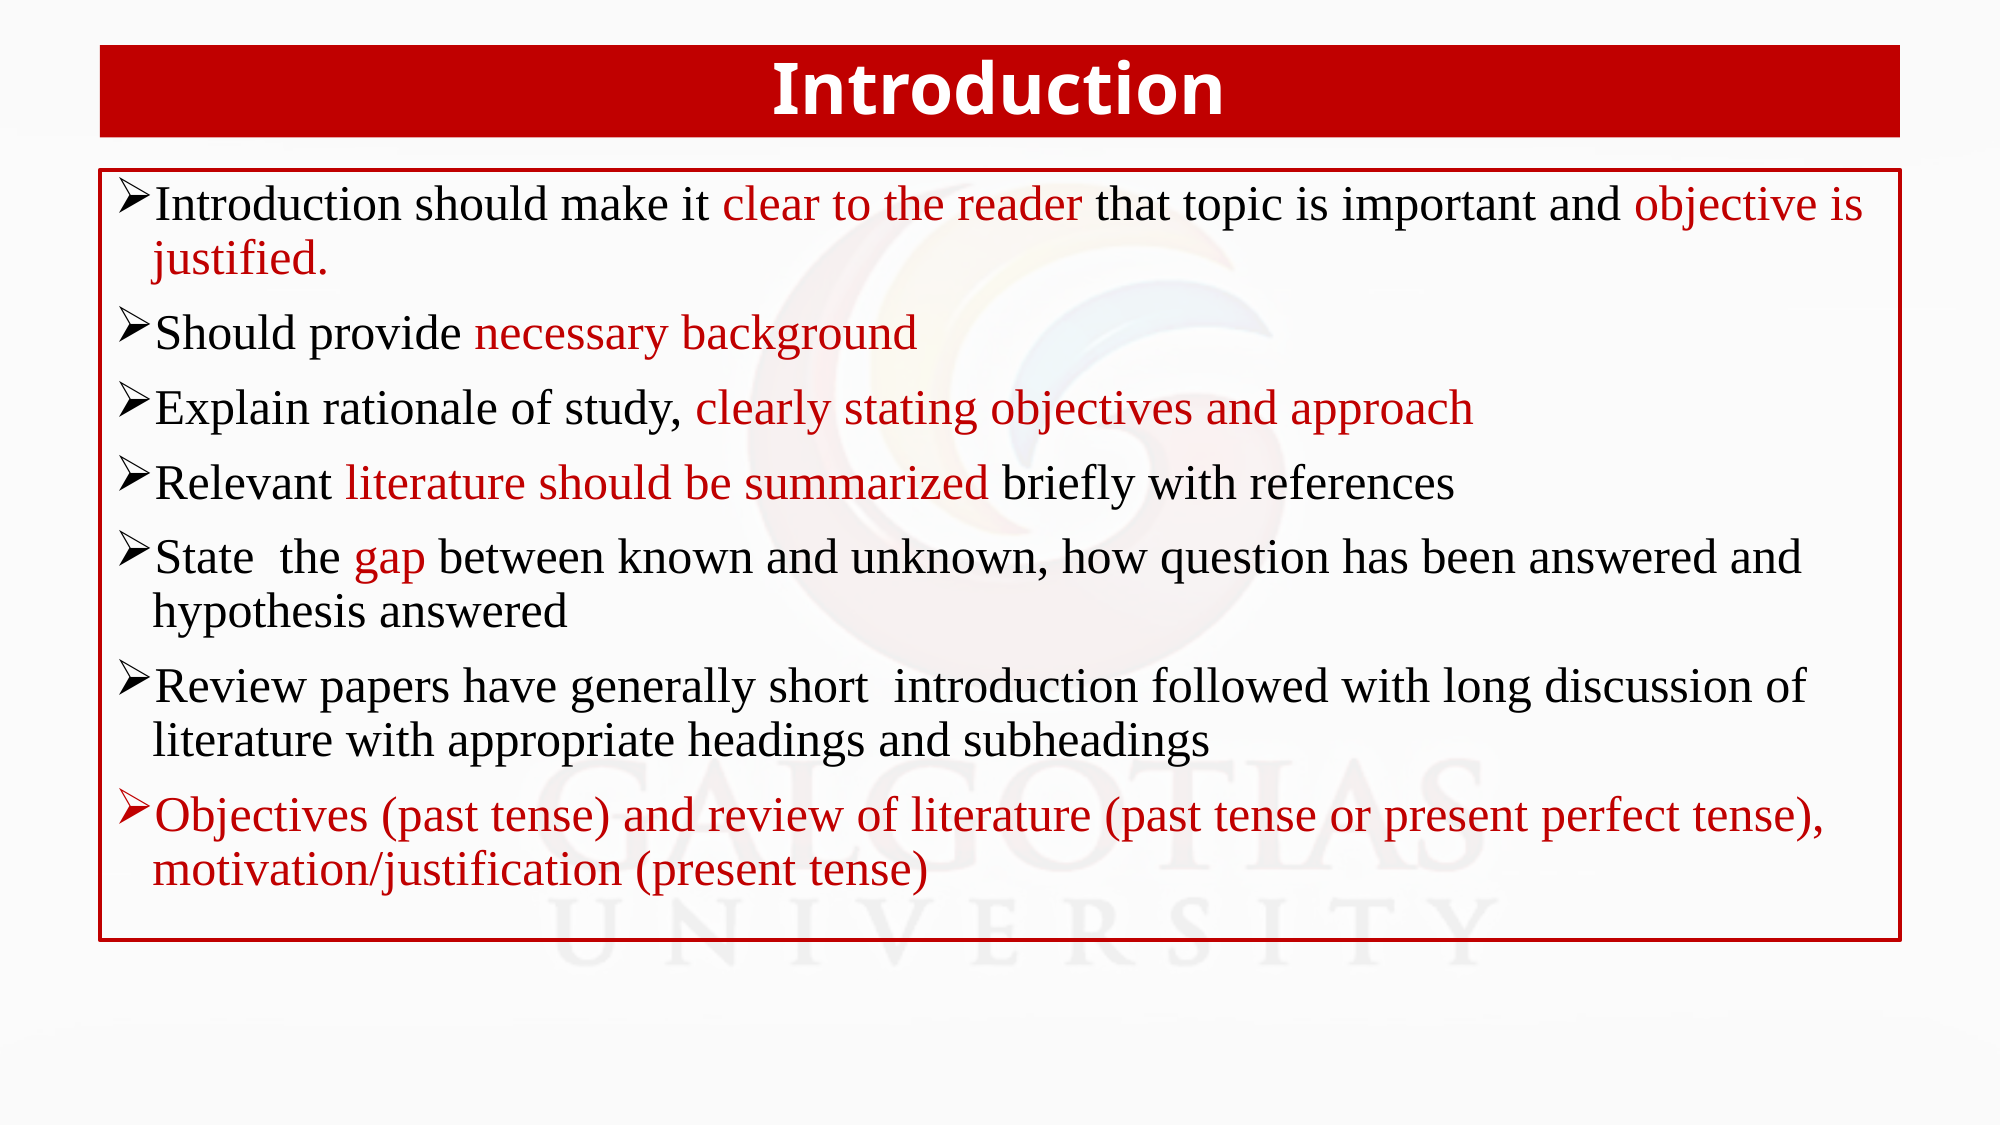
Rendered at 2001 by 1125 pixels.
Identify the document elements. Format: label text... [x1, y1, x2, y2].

title Introduction [99, 45, 1900, 138]
list Introduction should make it clear to the reader that topic is important and objective is justified. Should provide necessary background Explain rationale of study, clearly stating objectives and approach Relevant literature should be summarized briefly with references State the gap between known and unknown, how question has been answered and hypothesis answered Review papers have generally short introduction followed with long discussion of literature with appropriate headings and subheadings Objectives (past tense) and review of literature (past tense or present perfect tense), motivation/justification (present tense) [99, 170, 1900, 940]
